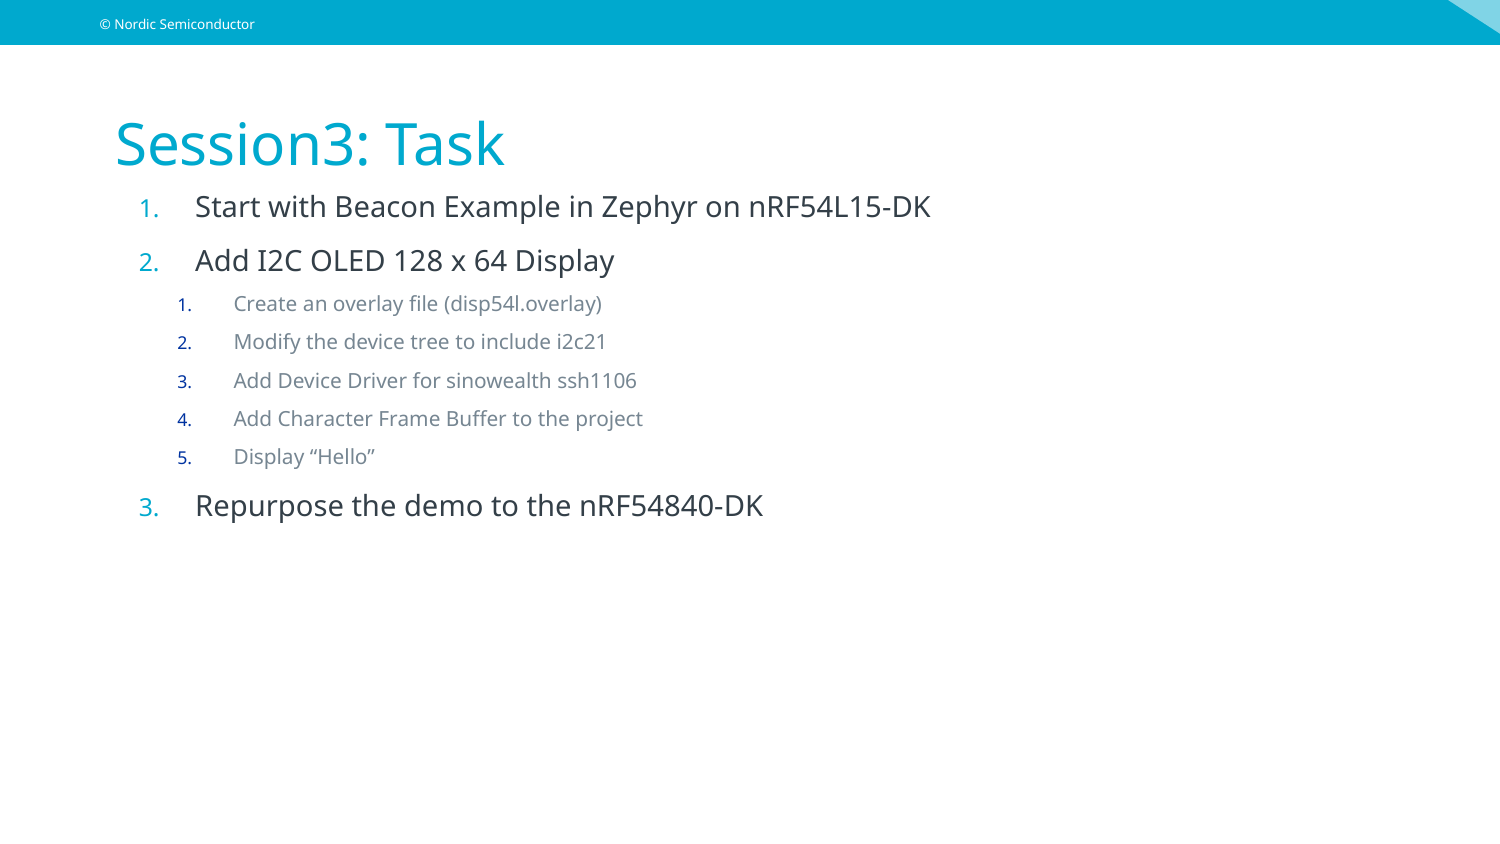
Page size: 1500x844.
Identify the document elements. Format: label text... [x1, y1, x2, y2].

list Start with Beacon Example in Zephyr on nRF54L15-DK Add I2C OLED 128 x 64 Display Create an overlay file (disp54l.overlay) Modify the device tree to include i2c21 Add Device Driver for sinowealth ssh1106 Add Character Frame Buffer to the project Display “Hello” Repurpose the demo to the nRF54840-DK [100, 170, 1315, 773]
title Session3: Task [100, 96, 1400, 163]
